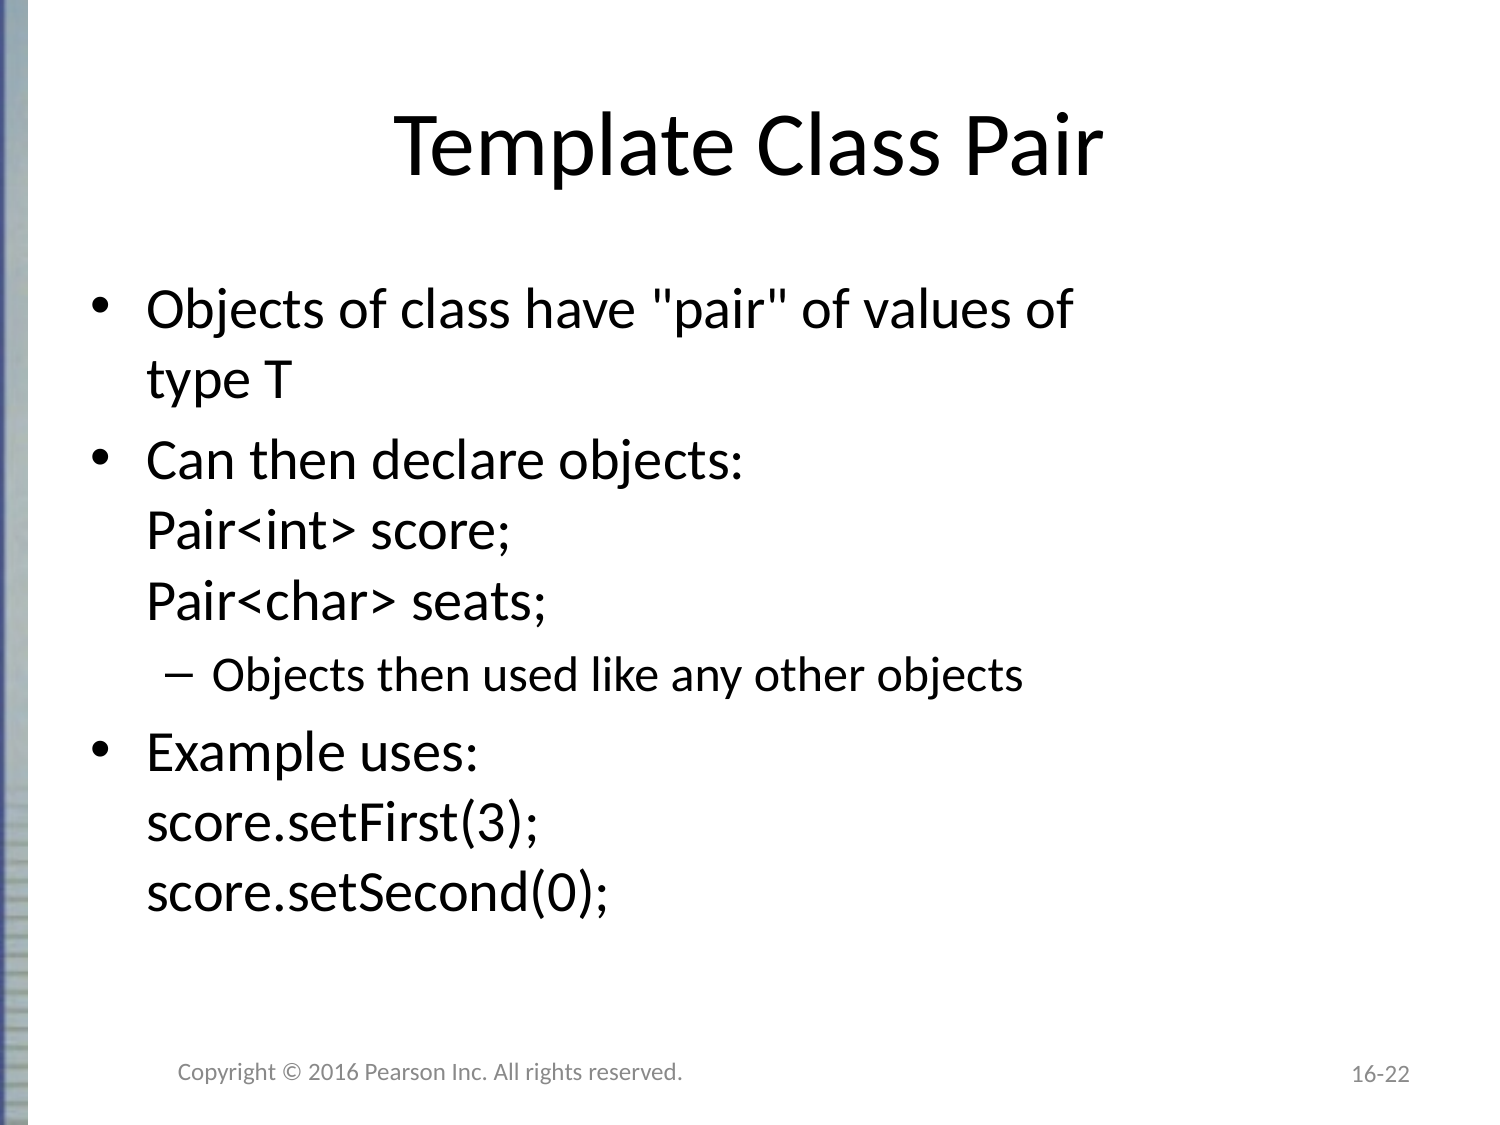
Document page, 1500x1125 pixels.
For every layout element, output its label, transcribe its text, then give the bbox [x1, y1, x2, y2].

picture [0, 0, 28, 1125]
title Template Class Pair [75, 45, 1425, 233]
slide_number 16-22 [1074, 1042, 1425, 1103]
list Objects of class have "pair" of values of type T Can then declare objects: Pair<int> score; Pair<char> seats; Objects then used like any other objects Example uses: score.setFirst(3); score.setSecond(0); [75, 262, 1425, 1005]
footer Copyright © 2016 Pearson Inc. All rights reserved. [75, 1040, 788, 1100]
